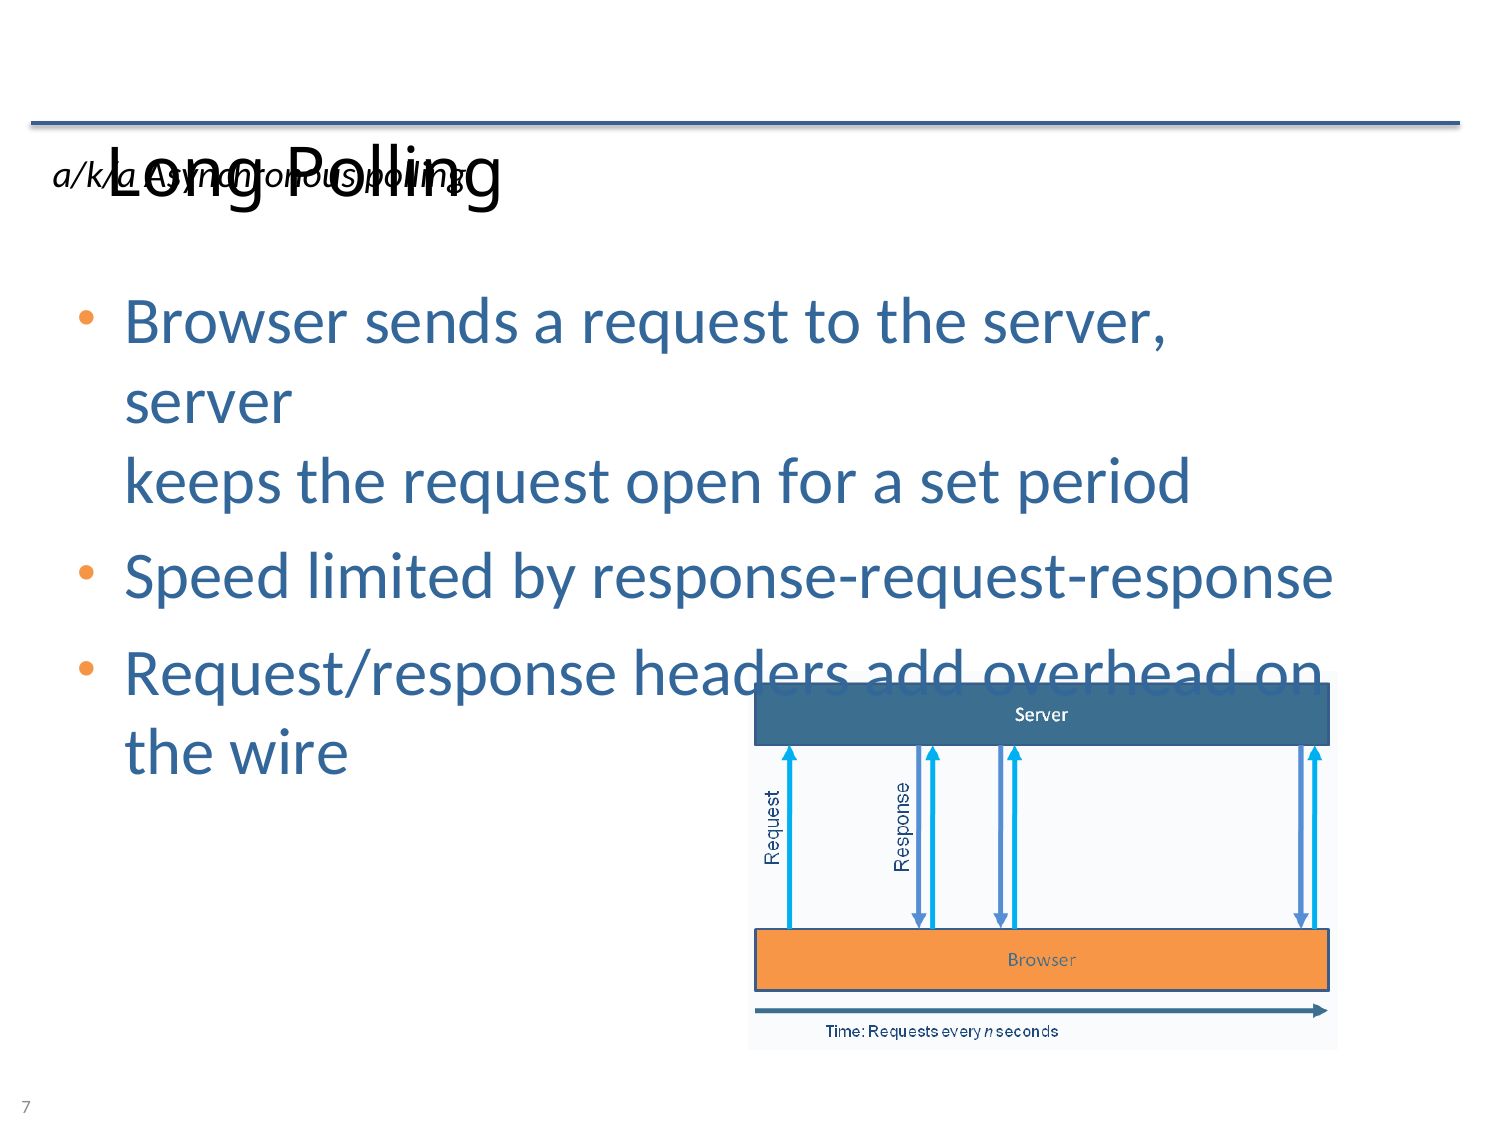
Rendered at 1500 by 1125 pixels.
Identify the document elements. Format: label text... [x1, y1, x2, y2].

text_box [1397, 117, 1467, 136]
text_box [23, 117, 103, 136]
text_box [747, 789, 1338, 1050]
text_box a/k/a Asynchronous polling Browser sends a request to the server, server keeps the request open for a set period Speed limited by response-request-response Request/response headers add overhead on the wire [50, 149, 1345, 789]
title Long Polling [103, 74, 1397, 263]
slide_number 7 [0, 780, 31, 1125]
